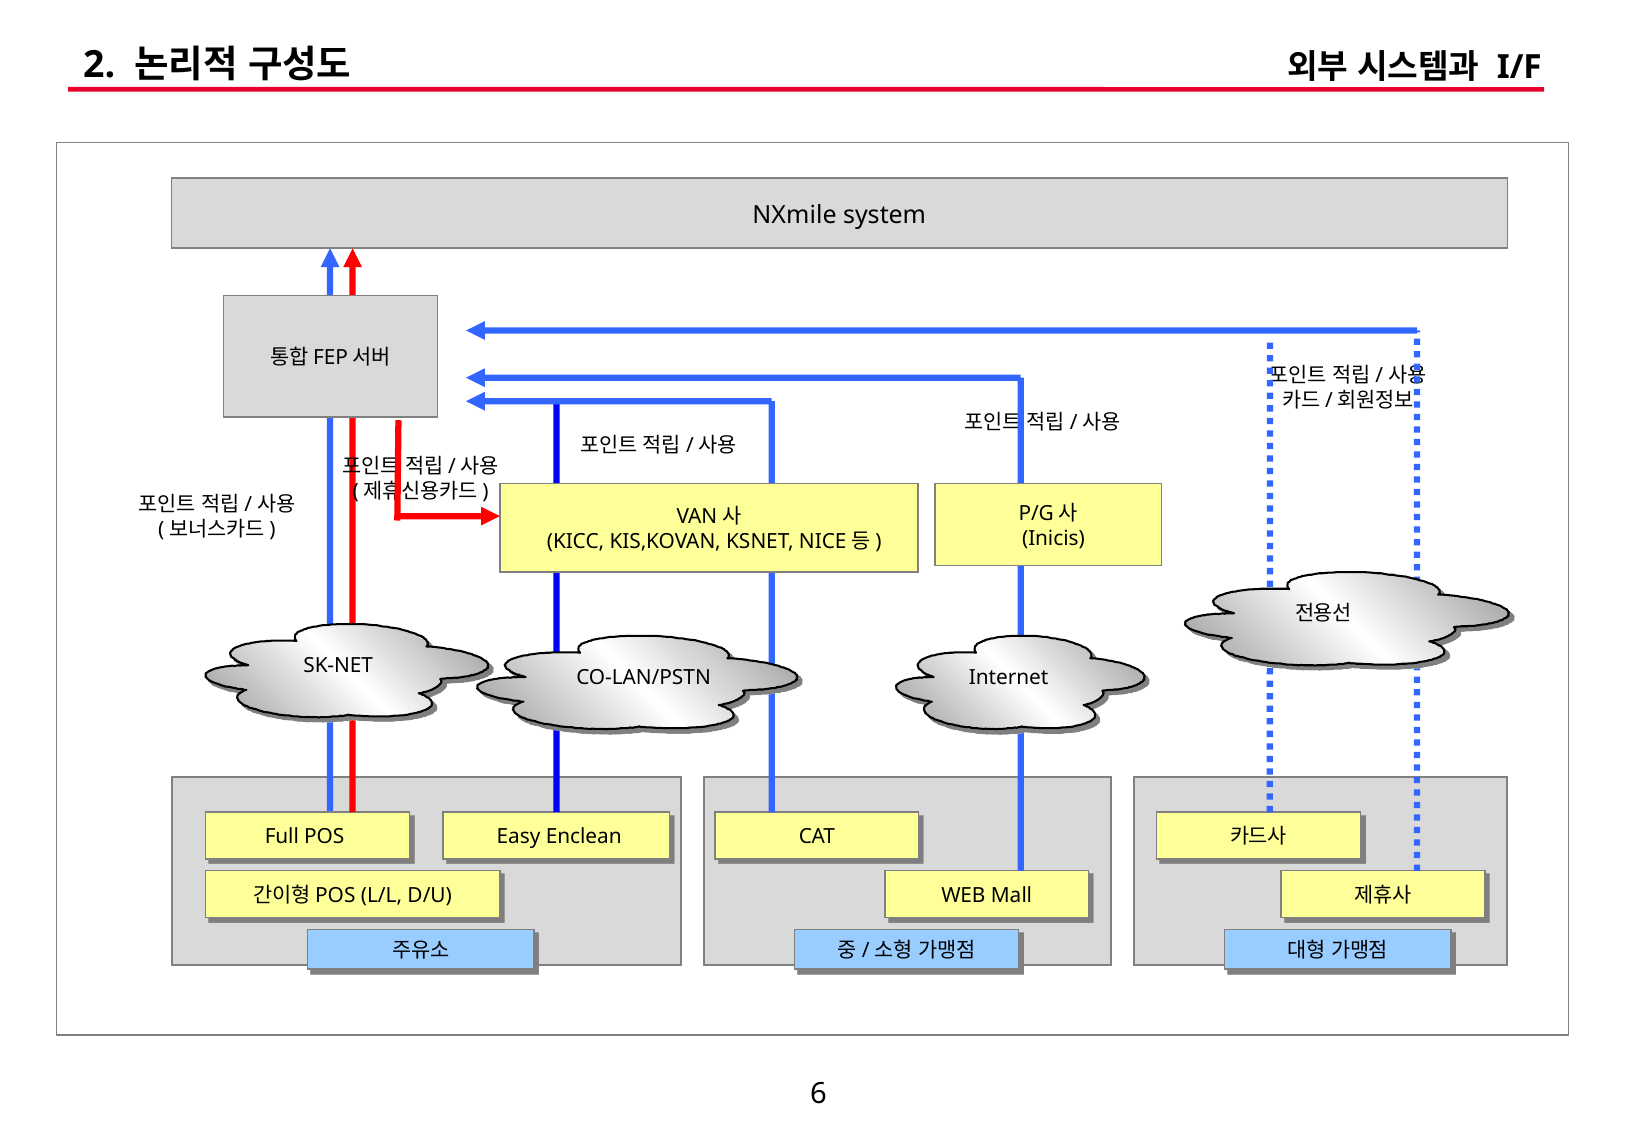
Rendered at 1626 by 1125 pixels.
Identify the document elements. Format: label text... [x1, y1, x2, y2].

title 2. 논리적 구성도 [67, 36, 1499, 94]
text_box [54, 140, 1571, 1037]
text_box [103, 177, 1510, 971]
text_box 외부 시스템과 I/F [934, 37, 1557, 93]
